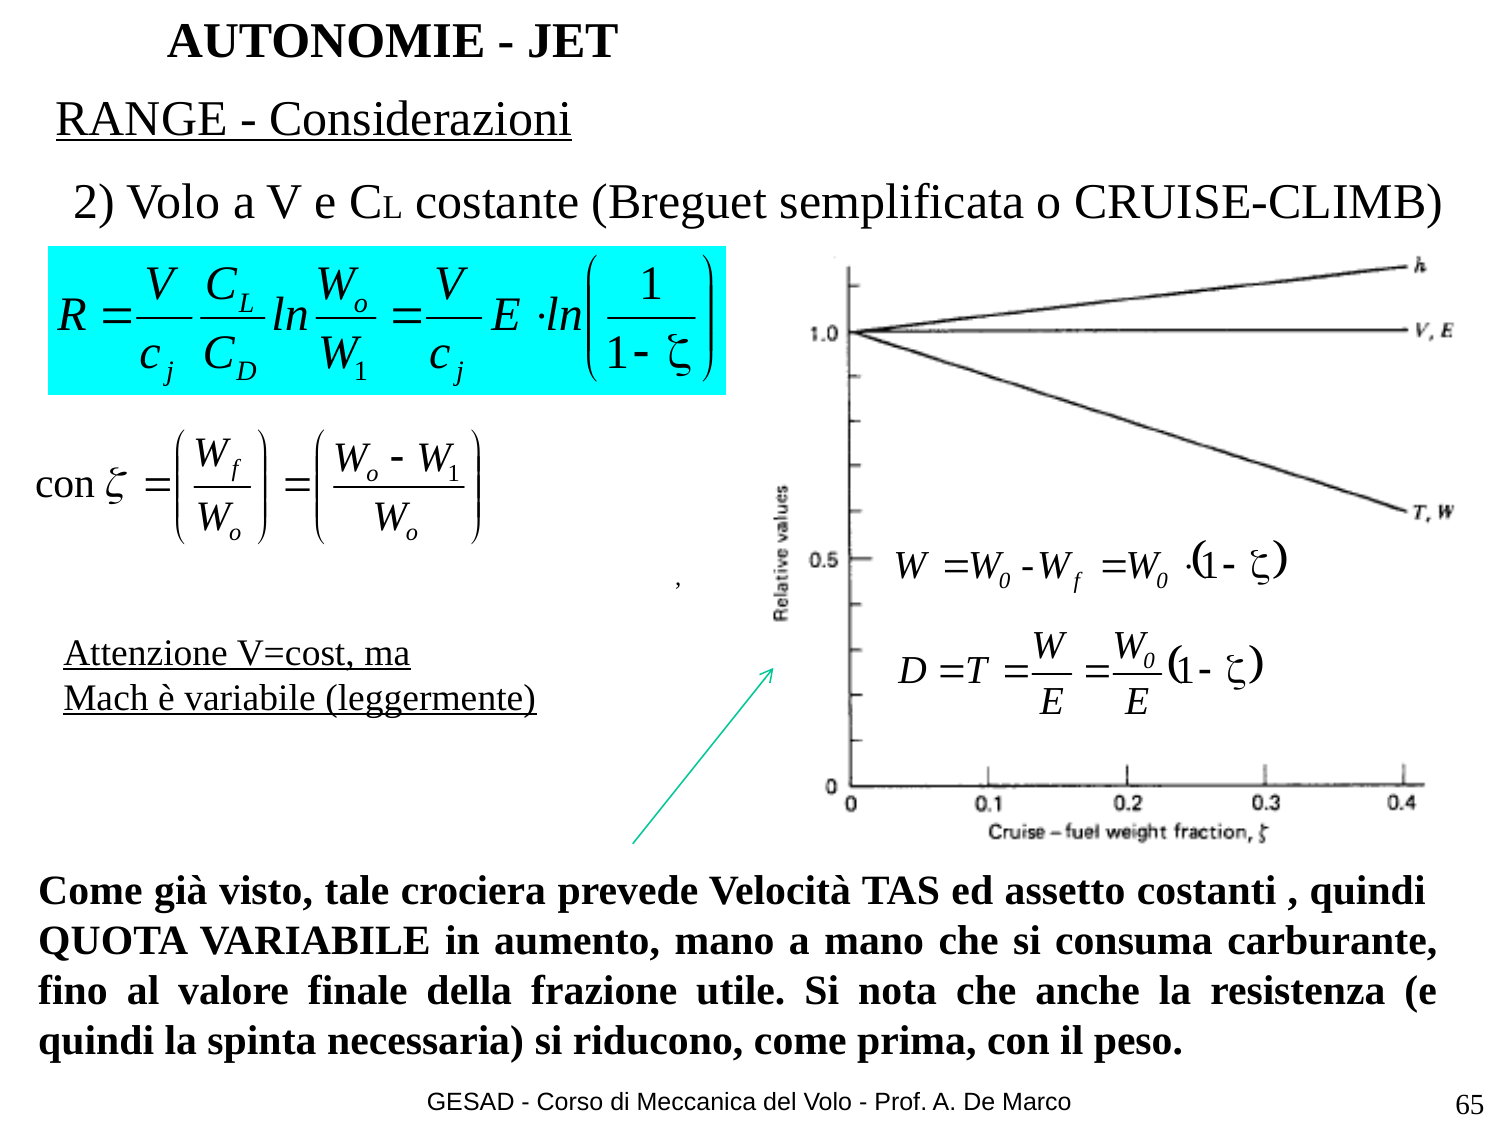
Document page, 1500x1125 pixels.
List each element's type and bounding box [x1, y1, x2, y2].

text_box [660, 552, 745, 598]
picture [745, 234, 1500, 855]
footer [300, 1077, 1200, 1125]
text_box [890, 538, 1290, 603]
text_box [890, 620, 1267, 724]
text_box [48, 245, 727, 395]
slide_number [1200, 1077, 1500, 1125]
text_box [614, 685, 757, 827]
title [0, 0, 786, 76]
text_box [649, 685, 792, 827]
text_box [23, 855, 1454, 1071]
text_box [41, 78, 1447, 153]
text_box [0, 420, 745, 554]
text_box [48, 620, 552, 726]
text_box [58, 160, 1460, 236]
